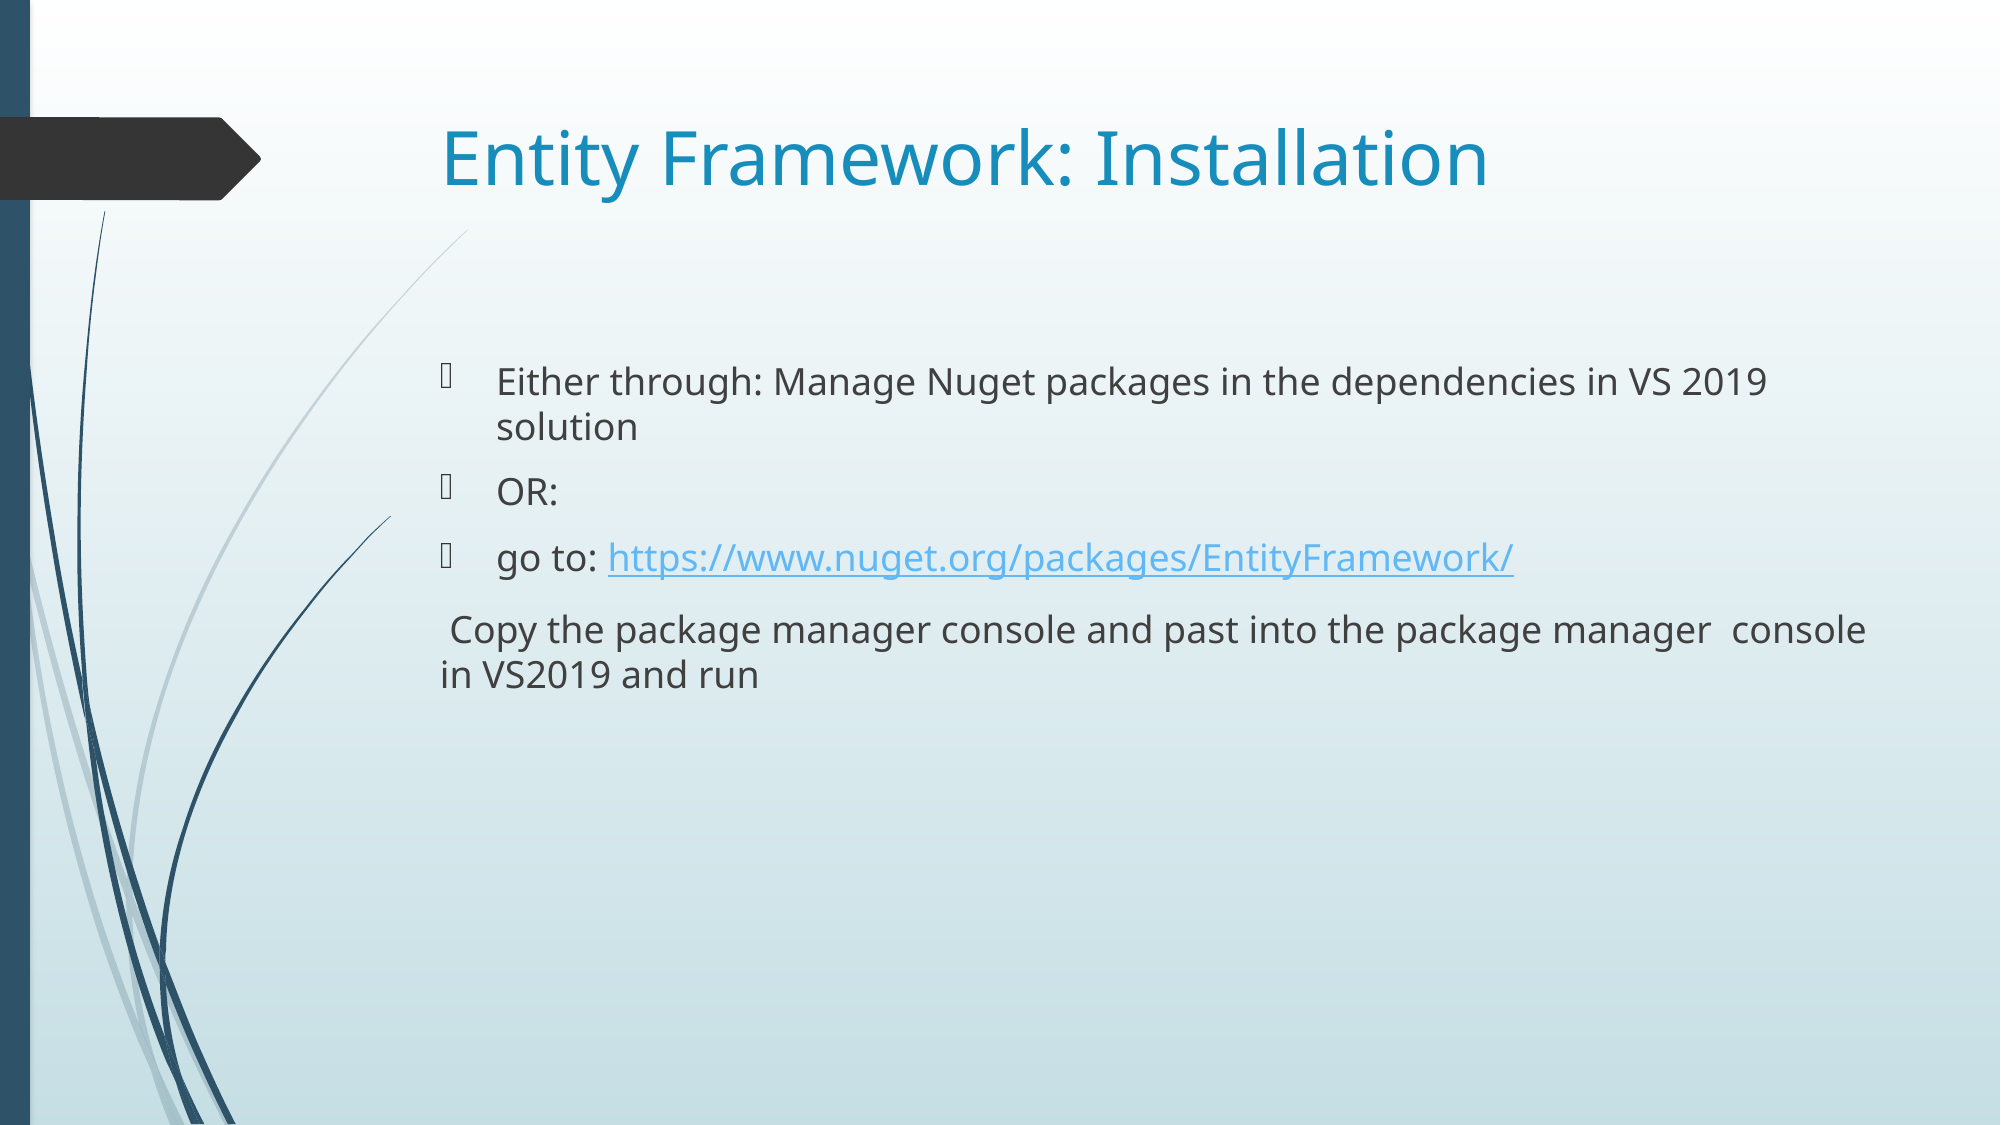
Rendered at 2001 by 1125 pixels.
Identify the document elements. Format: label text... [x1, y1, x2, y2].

title Entity Framework: Installation [425, 102, 1888, 313]
list Either through: Manage Nuget packages in the dependencies in VS 2019 solution OR: go to: https://www.nuget.org/packages/EntityFramework/ Copy the package manager console and past into the package manager console in VS2019 and run [424, 350, 1888, 970]
